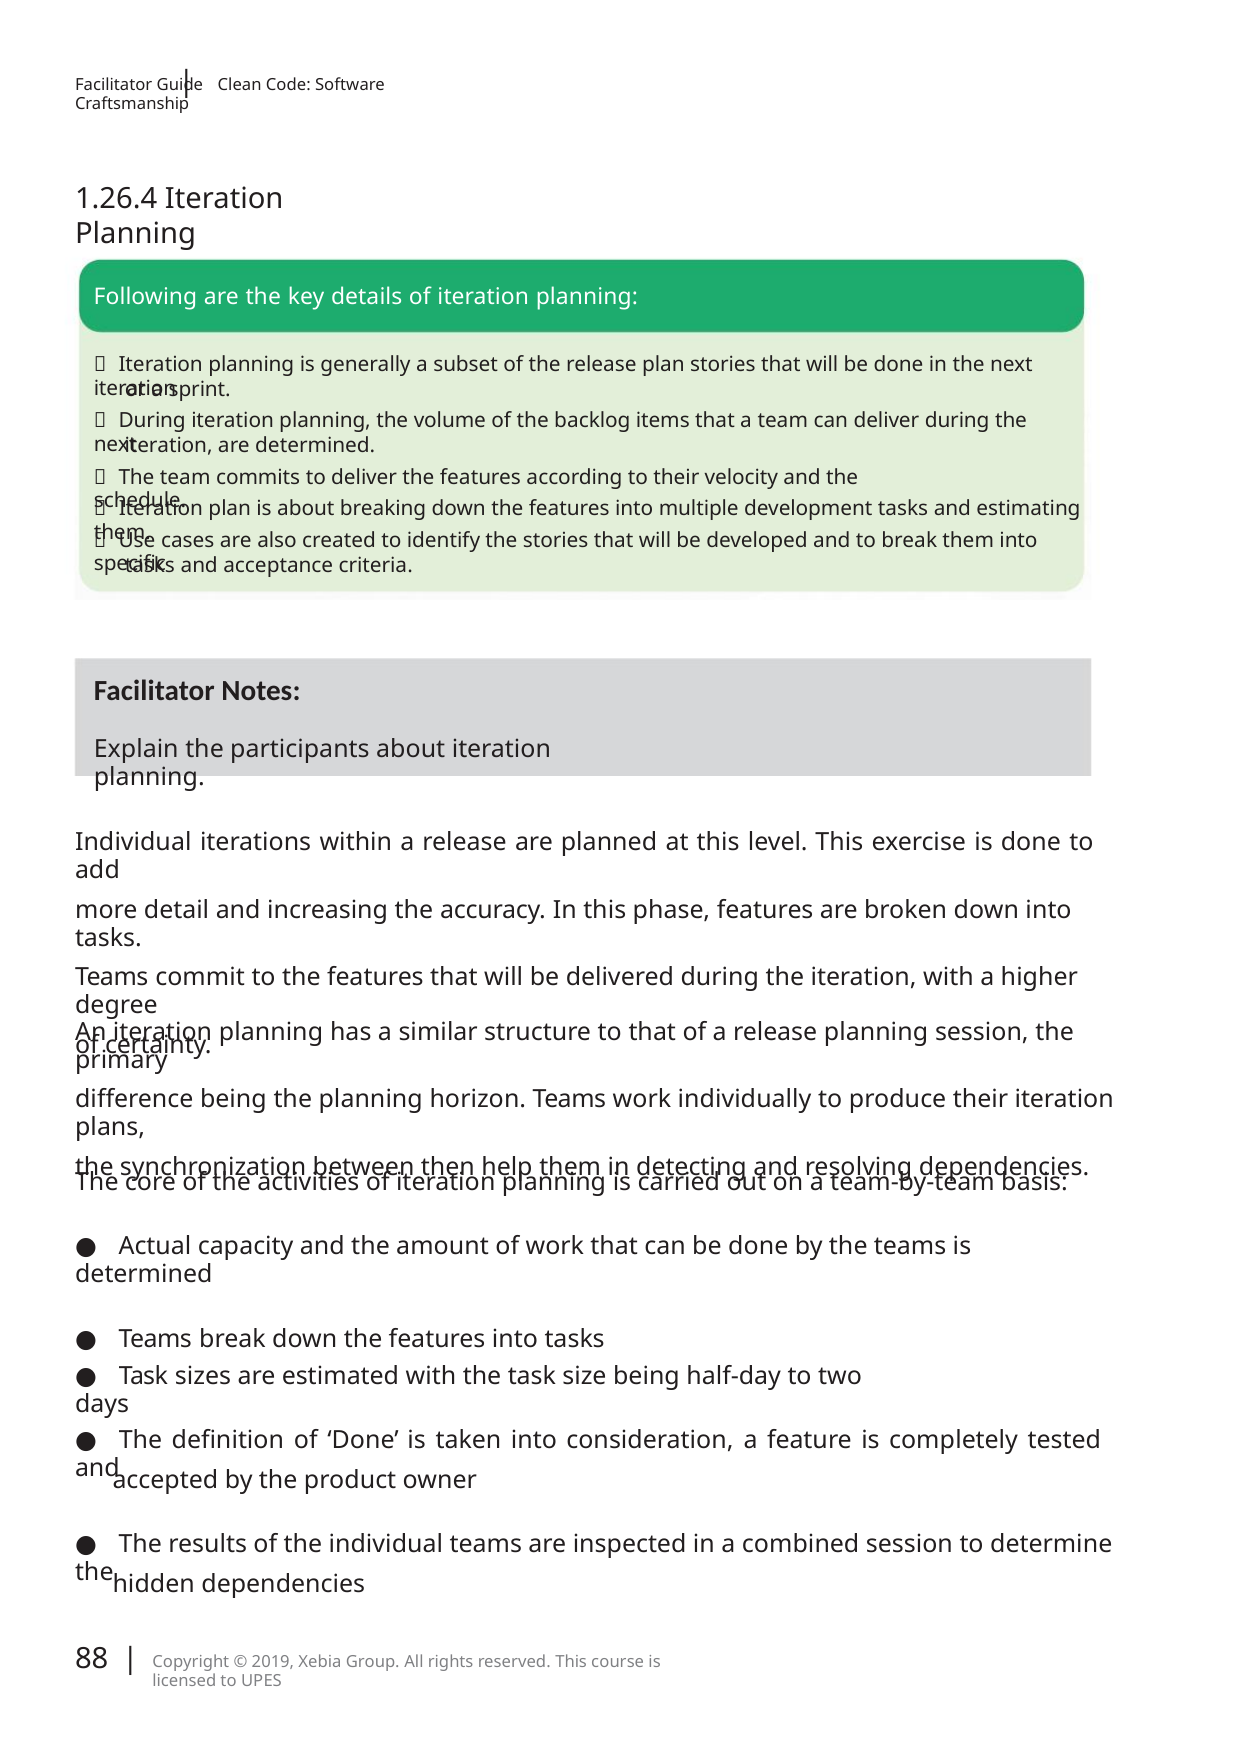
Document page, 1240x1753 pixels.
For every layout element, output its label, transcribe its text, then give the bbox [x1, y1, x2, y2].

text_box tasks and acceptance criteria. [124, 553, 423, 577]
text_box Copyright © 2019, Xebia Group. All rights reserved. This course is licensed to UPES [152, 1651, 687, 1690]
text_box iteration, are determined. [124, 433, 379, 457]
text_box ● The results of the individual teams are inspected in a combined session to determine the [74, 1529, 1115, 1586]
text_box Explain the participants about iteration planning. [93, 734, 651, 790]
text_box  Iteration planning is generally a subset of the release plan stories that will be done in the next iteration [93, 352, 1078, 399]
text_box An iteration planning has a similar structure to that of a release planning session, the primary diﬀerence being the planning horizon. Teams work individually to produce their iteration plans, the synchronization between then help them in detecting and resolving dependencies. [74, 1017, 1116, 1181]
text_box  During iteration planning, the volume of the backlog items that a team can deliver during the next [93, 408, 1031, 456]
text_box  Use cases are also created to identify the stories that will be developed and to break them into specific [93, 528, 1084, 575]
text_box The core of the activities of iteration planning is carried out on a team-by-team basis: ● Actual capacity and the amount of work that can be done by the teams is determined ● Teams break down the features into tasks [74, 1167, 1074, 1353]
text_box | [178, 64, 210, 74]
text_box 88 | [74, 1641, 155, 1675]
text_box  The team commits to deliver the features according to their velocity and the schedule. [93, 464, 931, 496]
text_box or a sprint. [124, 377, 248, 401]
text_box 1.26.4 Iteration Planning [75, 178, 398, 250]
text_box ● Task sizes are estimated with the task size being half-day to two days [75, 1361, 906, 1417]
text_box Individual iterations within a release are planned at this level. This exercise is done to add more detail and increasing the accuracy. In this phase, features are broken down into tasks. Teams commit to the features that will be delivered during the iteration, with a higher degree of certainty. [74, 827, 1115, 1017]
text_box  Iteration plan is about breaking down the features into multiple development tasks and estimating them. [93, 496, 1092, 544]
text_box Following are the key details of iteration planning: [93, 283, 664, 310]
text_box Facilitator Guide Clean Code: Software Craftsmanship [75, 74, 439, 113]
text_box accepted by the product owner [112, 1465, 480, 1494]
text_box Facilitator Notes: [93, 670, 325, 707]
text_box hidden dependencies [112, 1569, 376, 1598]
text_box [32, 141, 1133, 776]
text_box ● The deﬁnition of ‘Done’ is taken into consideration, a feature is completely tested and [75, 1425, 1115, 1482]
